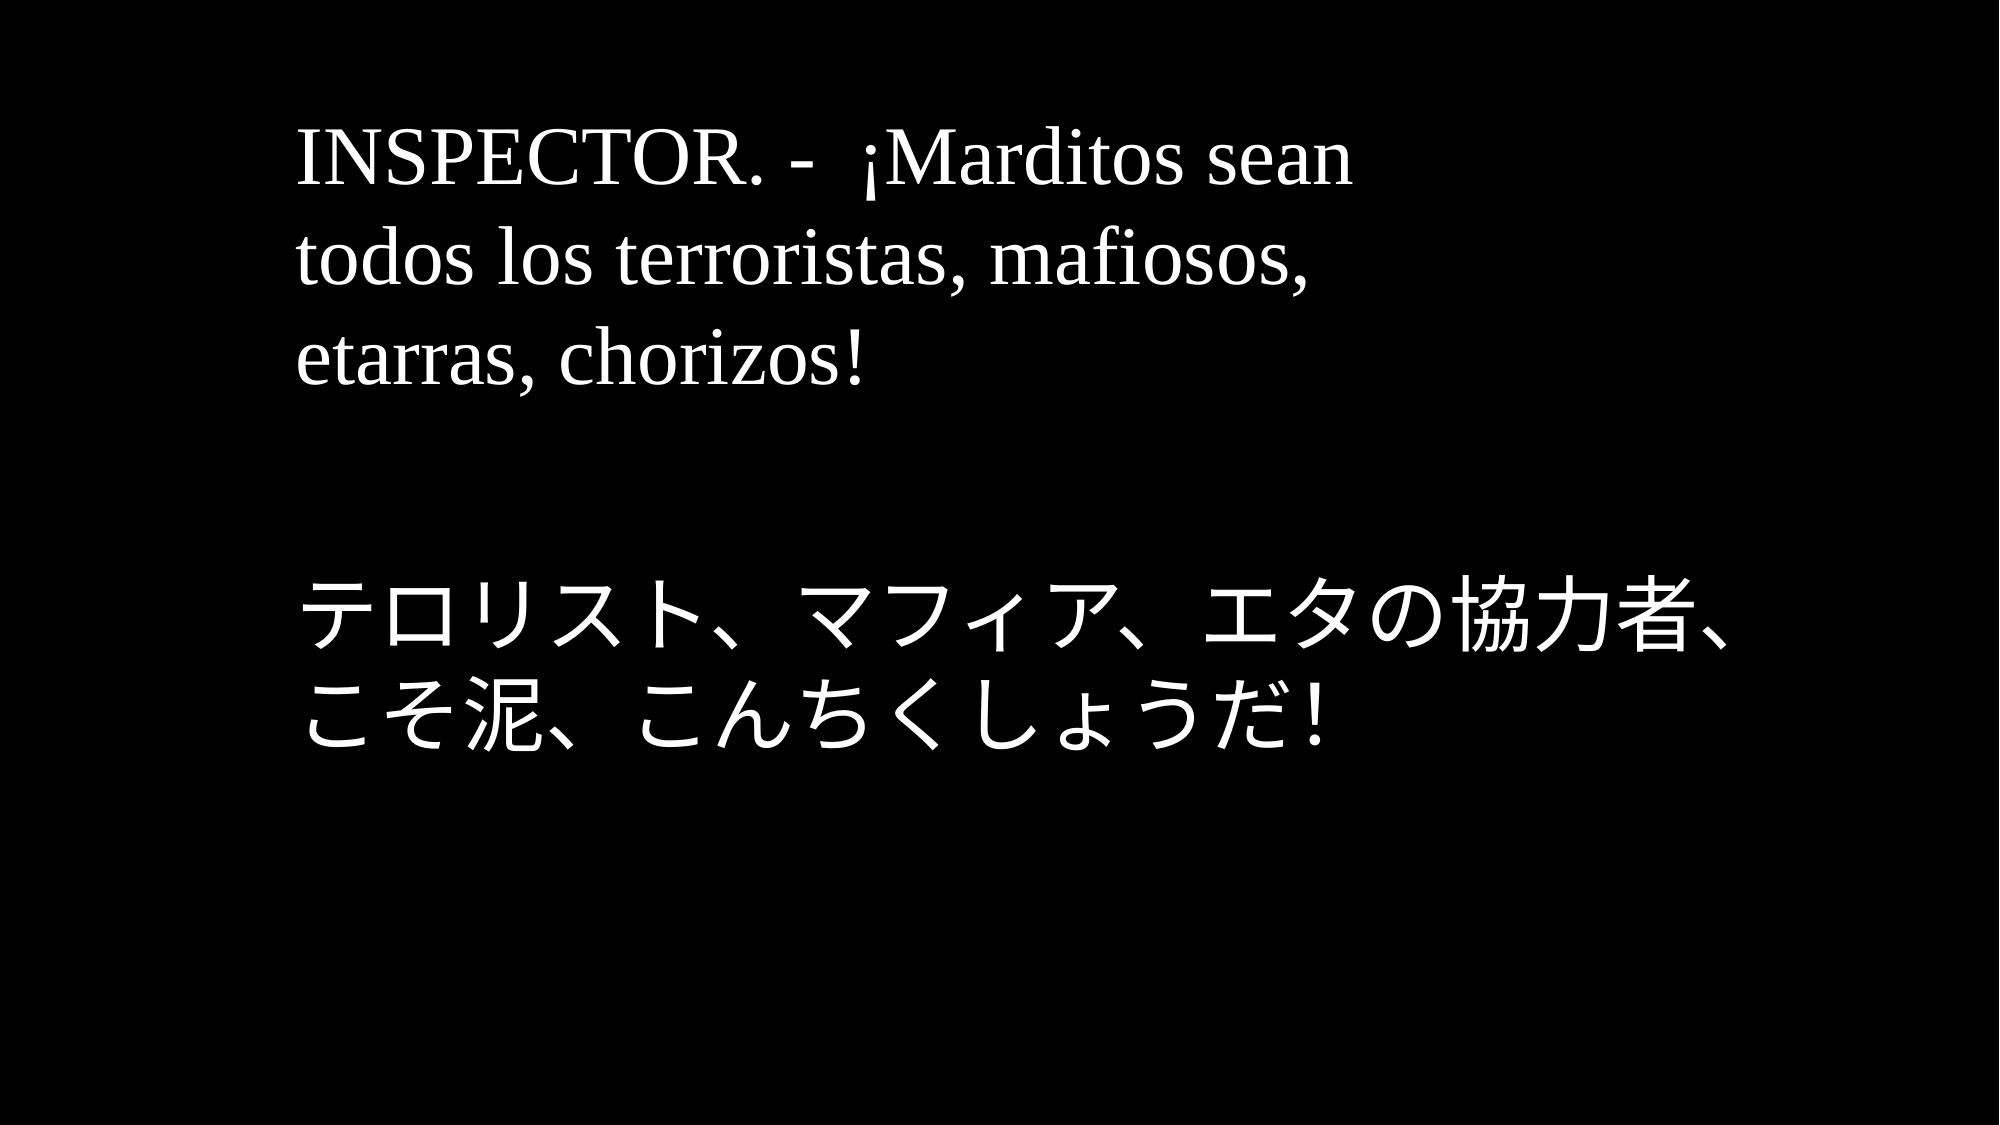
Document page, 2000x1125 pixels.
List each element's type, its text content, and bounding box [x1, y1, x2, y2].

text_box INSPECTOR. - ¡Marditos sean todos los terroristas, mafiosos, etarras, chorizos! [280, 93, 1448, 454]
text_box テロリスト、マフィア、エタの協力者、こそ泥、こんちくしょうだ！ [280, 554, 1719, 815]
